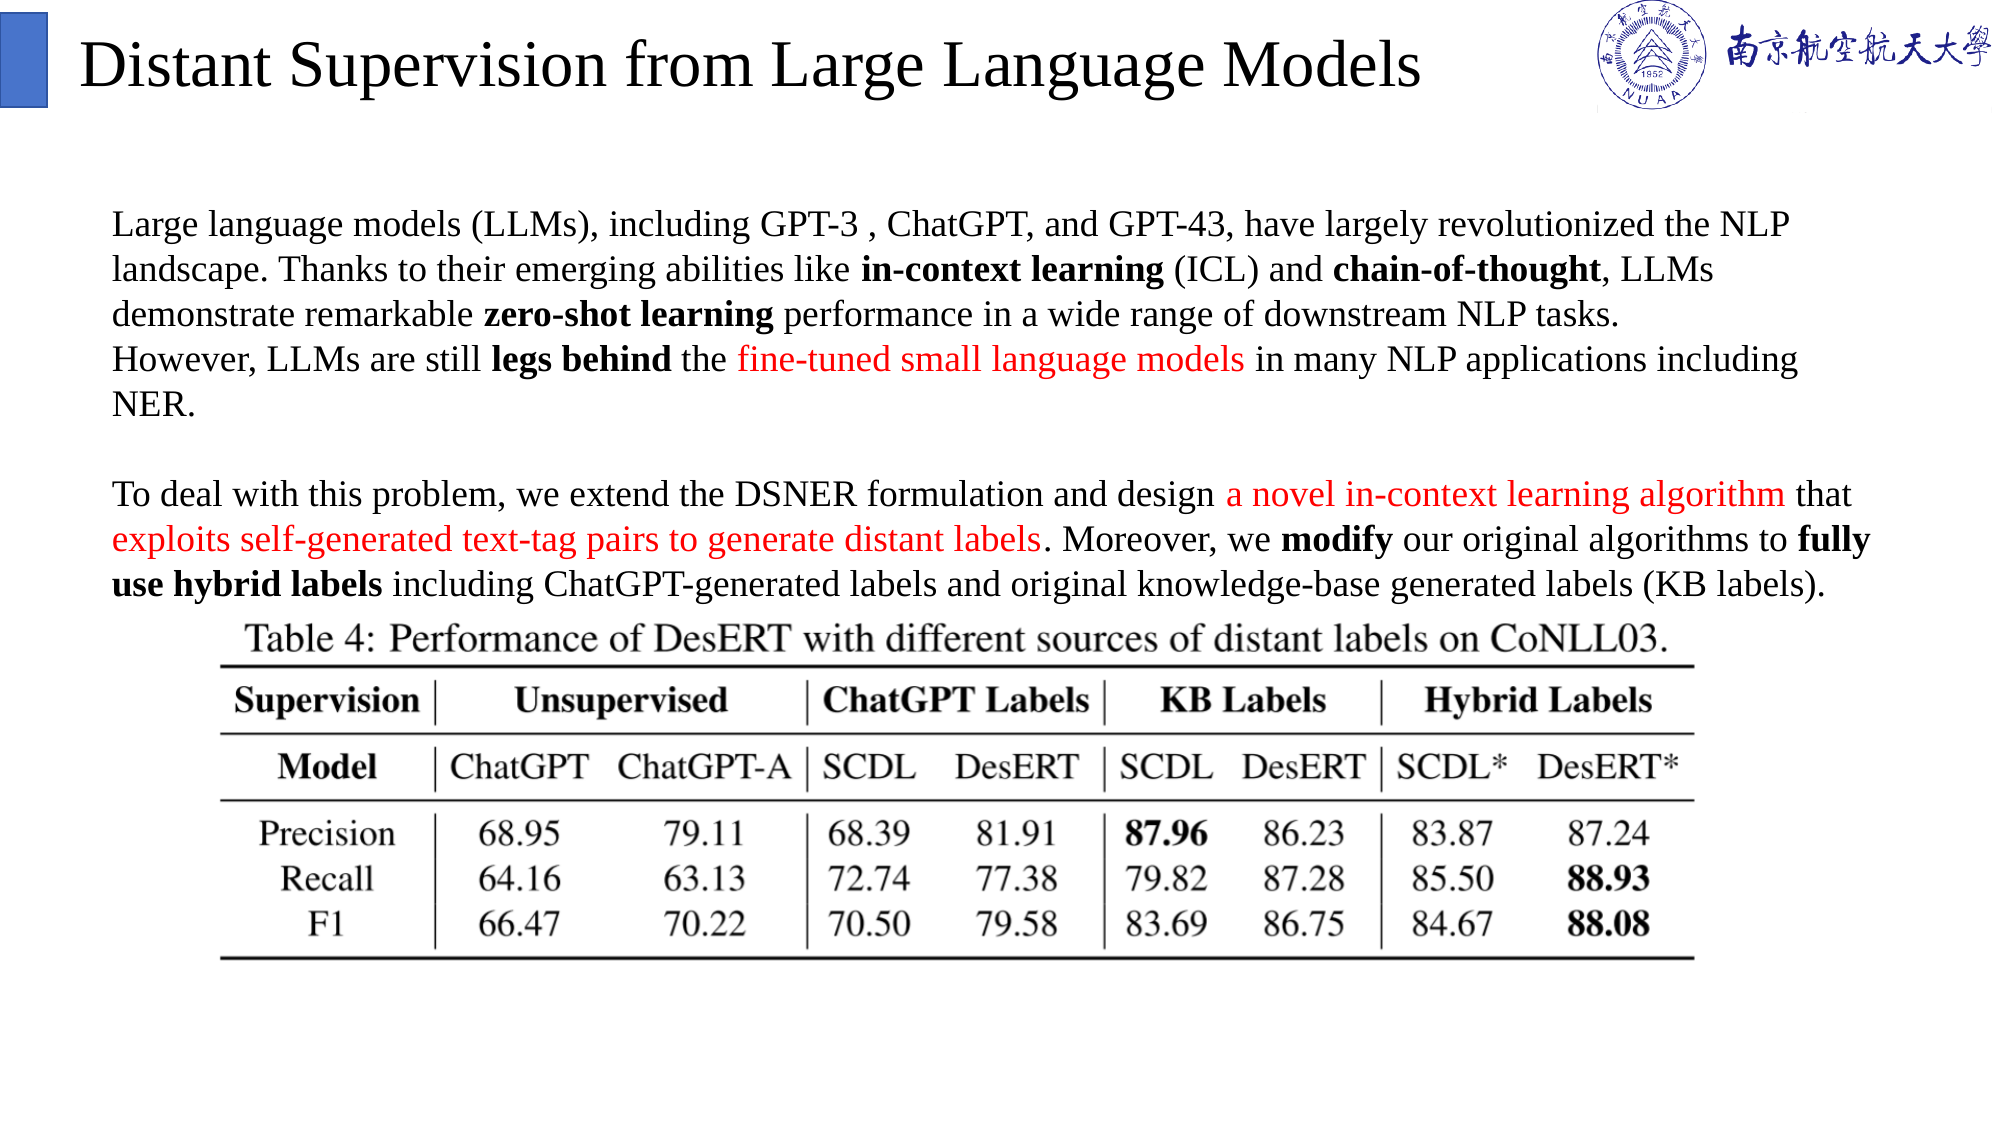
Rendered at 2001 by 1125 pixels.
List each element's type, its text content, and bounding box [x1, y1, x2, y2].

text_box Distant Supervision from Large Language Models [64, 12, 1595, 108]
text_box [0, 12, 48, 108]
text_box Large language models (LLMs), including GPT-3 , ChatGPT, and GPT-43, have largely revolutionized the NLP landscape. Thanks to their emerging abilities like in-context learning (ICL) and chain-of-thought, LLMs demonstrate remarkable zero-shot learning performance in a wide range of downstream NLP tasks. However, LLMs are still legs behind the fine-tuned small language models in many NLP applications including NER. To deal with this problem, we extend the DSNER formulation and design a novel in-context learning algorithm that exploits self-generated text-tag pairs to generate distant labels. Moreover, we modify our original algorithms to fully use hybrid labels including ChatGPT-generated labels and original knowledge-base generated labels (KB labels). [97, 191, 1903, 612]
picture [1595, 0, 2000, 114]
picture [210, 611, 1707, 968]
